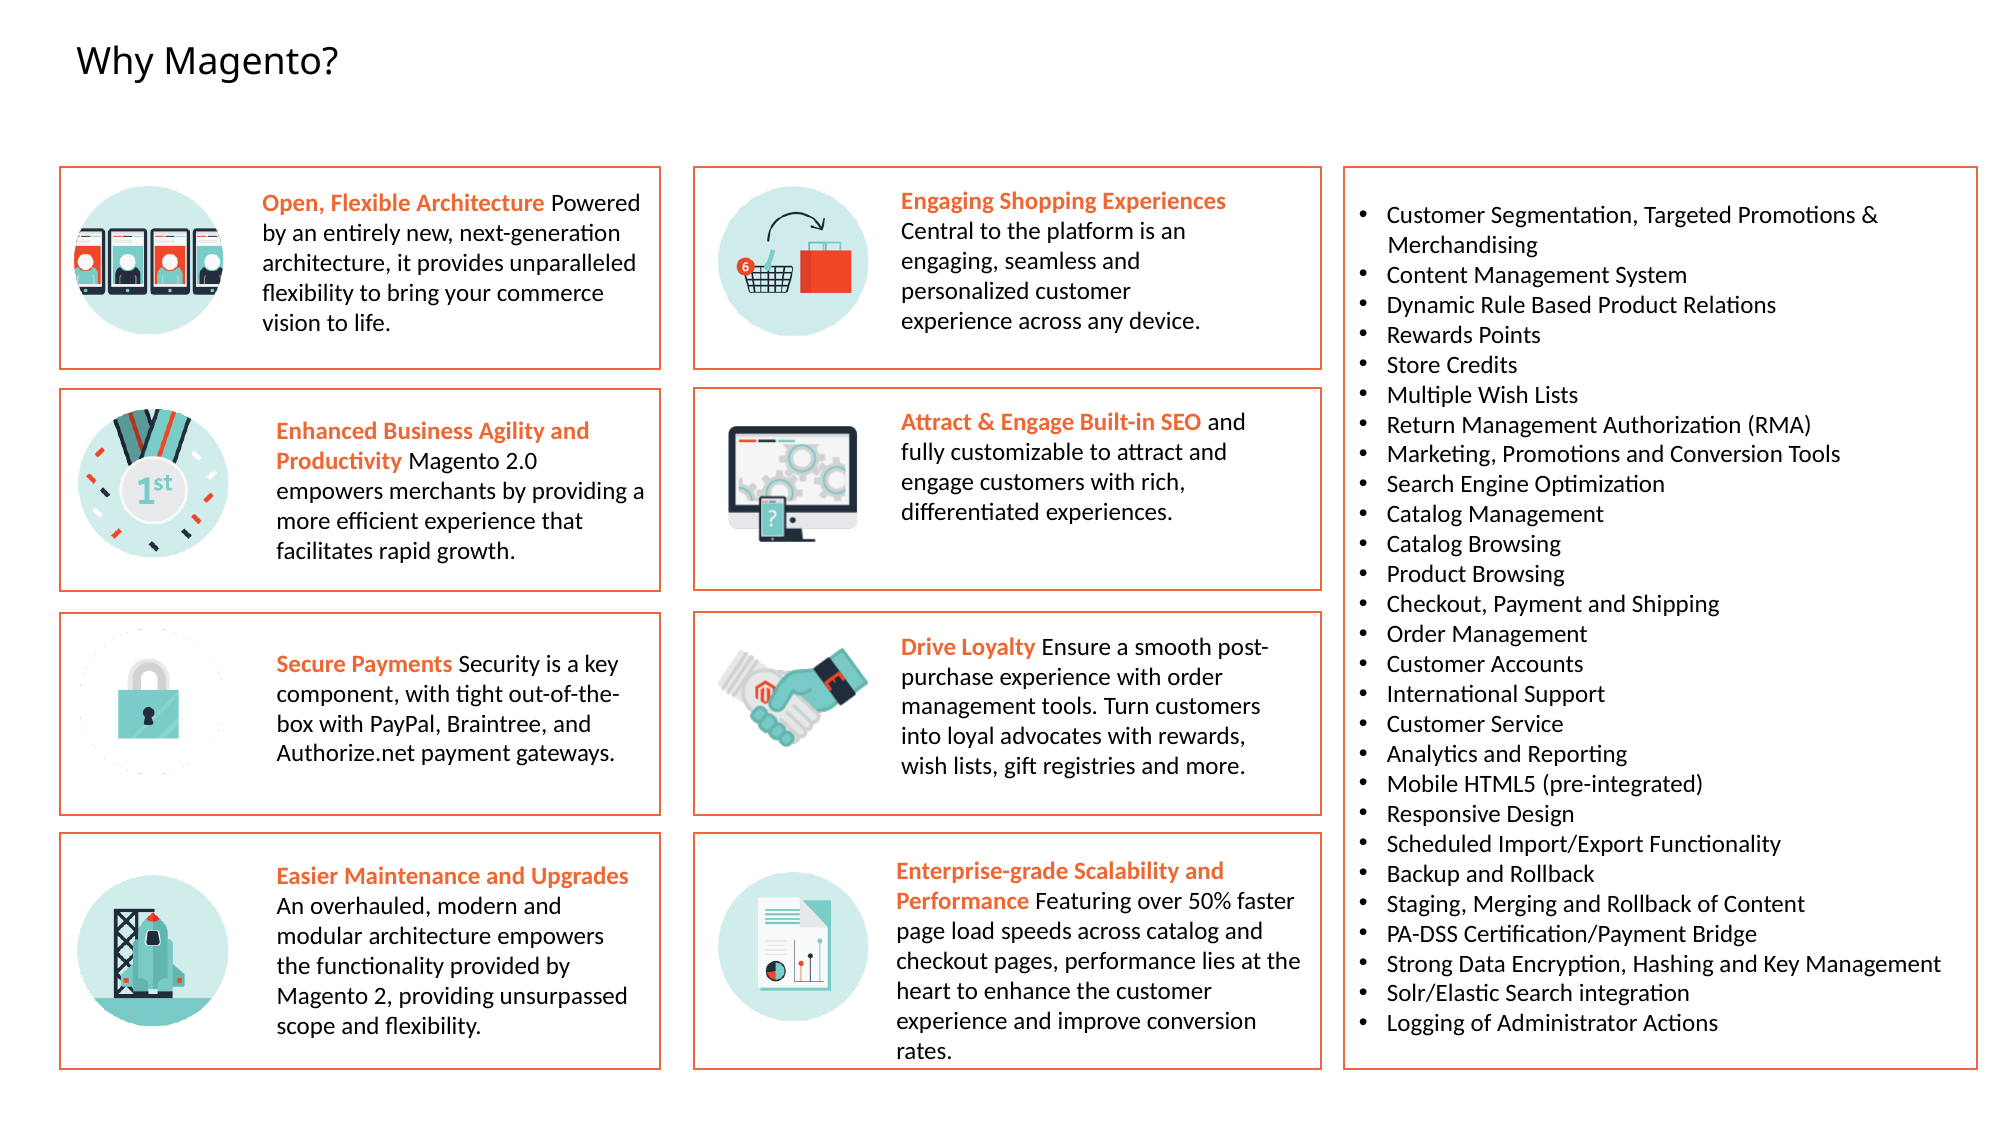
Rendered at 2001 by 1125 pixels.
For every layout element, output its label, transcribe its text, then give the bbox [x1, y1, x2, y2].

text_box Open, Flexible Architecture Powered by an entirely new, next-generation architecture, it provides unparalleled flexibility to bring your commerce vision to life. [247, 179, 676, 344]
title Why Magento? [61, 34, 1787, 91]
picture [717, 408, 868, 559]
text_box [59, 612, 661, 816]
picture [717, 622, 868, 773]
text_box Drive Loyalty Ensure a smooth post-purchase experience with order management tools. Turn customers into loyal advocates with rewards, wish lists, gift registries and more. [886, 622, 1299, 788]
text_box [693, 166, 1322, 370]
text_box Enterprise-grade Scalability and Performance Featuring over 50% faster page load speeds across catalog and checkout pages, performance lies at the heart to enhance the customer experience and improve conversion rates. [881, 847, 1321, 1072]
picture [77, 875, 228, 1026]
picture [717, 185, 868, 336]
text_box Secure Payments Security is a key component, with tight out-of-the-box with PayPal, Braintree, and Authorize.net payment gateways. [261, 639, 644, 775]
picture [73, 184, 224, 335]
text_box Attract & Engage Built-in SEO and fully customizable to attract and engage customers with rich, differentiated experiences. [886, 398, 1264, 533]
text_box Enhanced Business Agility and Productivity Magento 2.0 empowers merchants by providing a more efficient experience that facilitates rapid growth. [261, 407, 661, 572]
picture [717, 870, 868, 1021]
text_box Engaging Shopping Experiences Central to the platform is an engaging, seamless and personalized customer experience across any device. [886, 177, 1264, 342]
text_box [59, 832, 661, 1070]
text_box [693, 387, 1322, 591]
text_box [59, 166, 661, 370]
text_box [59, 388, 661, 592]
picture [77, 626, 228, 777]
text_box [693, 832, 1322, 1070]
text_box Easier Maintenance and Upgrades An overhauled, modern and modular architecture empowers the functionality provided by Magento 2, providing unsurpassed scope and flexibility. [261, 852, 645, 1047]
picture [77, 407, 228, 558]
text_box Customer Segmentation, Targeted Promotions & Merchandising Content Management System Dynamic Rule Based Product Relations Rewards Points Store Credits Multiple Wish Lists Return Management Authorization (RMA) Marketing, Promotions and Conversion Tools Search Engine Optimization Catalog Management Catalog Browsing Product Browsing Checkout, Payment and Shipping Order Management Customer Accounts International Support Customer Service Analytics and Reporting Mobile HTML5 (pre-integrated) Responsive Design Scheduled Import/Export Functionality Backup and Rollback Staging, Merging and Rollback of Content PA-DSS Certification/Payment Bridge Strong Data Encryption, Hashing and Key Management Solr/Elastic Search integration Logging of Administrator Actions [1343, 166, 1978, 1070]
text_box [693, 611, 1322, 816]
